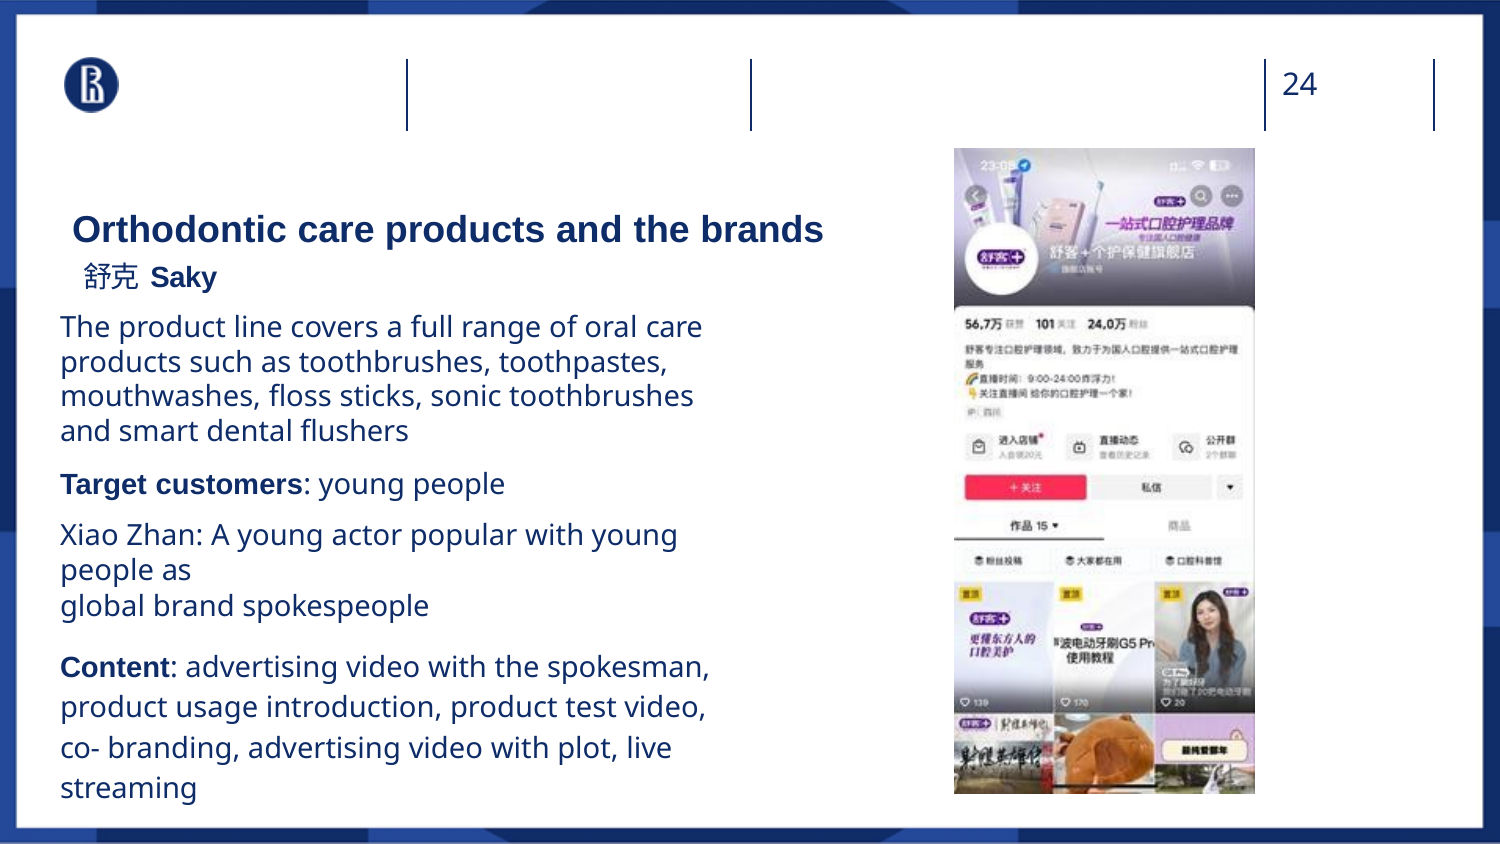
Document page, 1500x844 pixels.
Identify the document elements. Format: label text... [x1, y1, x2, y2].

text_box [954, 58, 1435, 794]
text_box 舒克 Saky The product line covers a full range of oral care products such as toothbrushes, toothpastes, mouthwashes, floss sticks, sonic toothbrushes and smart dental flushers Target customers: young people Xiao Zhan: A young actor popular with young people as global brand spokespeople Content: advertising video with the spokesman, product usage introduction, product test video, co- branding, advertising video with plot, live streaming [57, 240, 777, 805]
picture [0, 0, 1500, 844]
title Orthodontic care products and the brands [70, 202, 827, 346]
